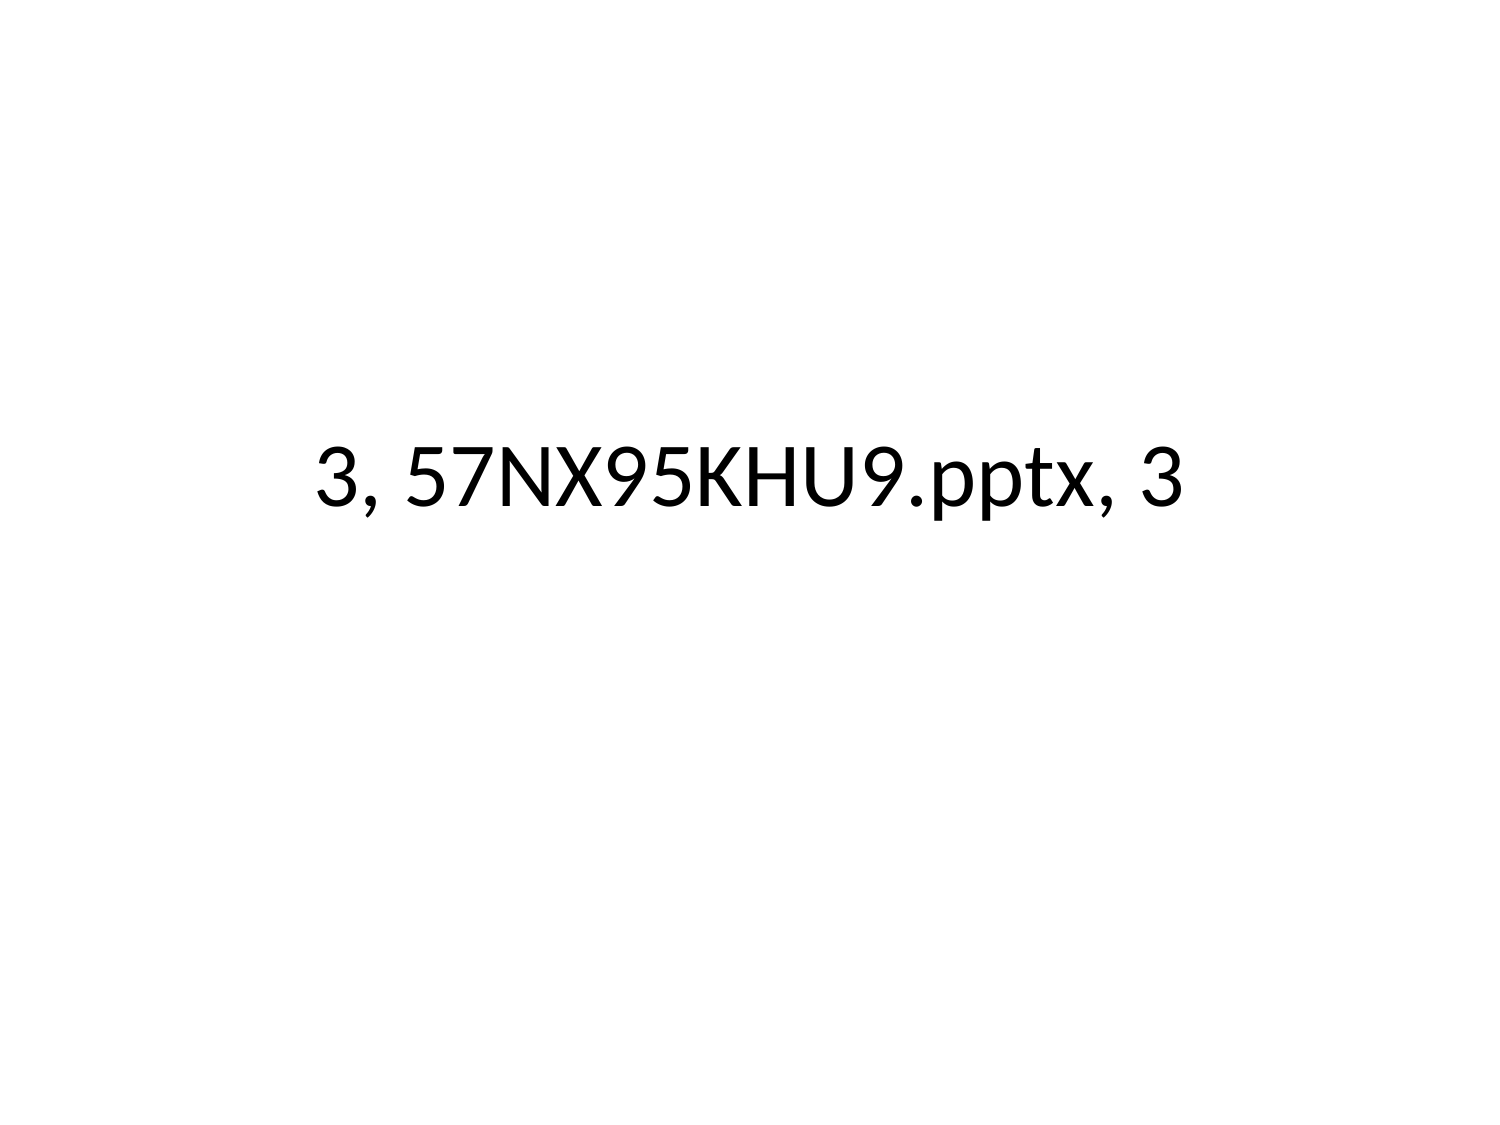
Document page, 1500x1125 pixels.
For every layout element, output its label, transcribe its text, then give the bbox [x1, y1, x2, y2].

title 3, 57NX95KHU9.pptx, 3 [112, 349, 1388, 591]
